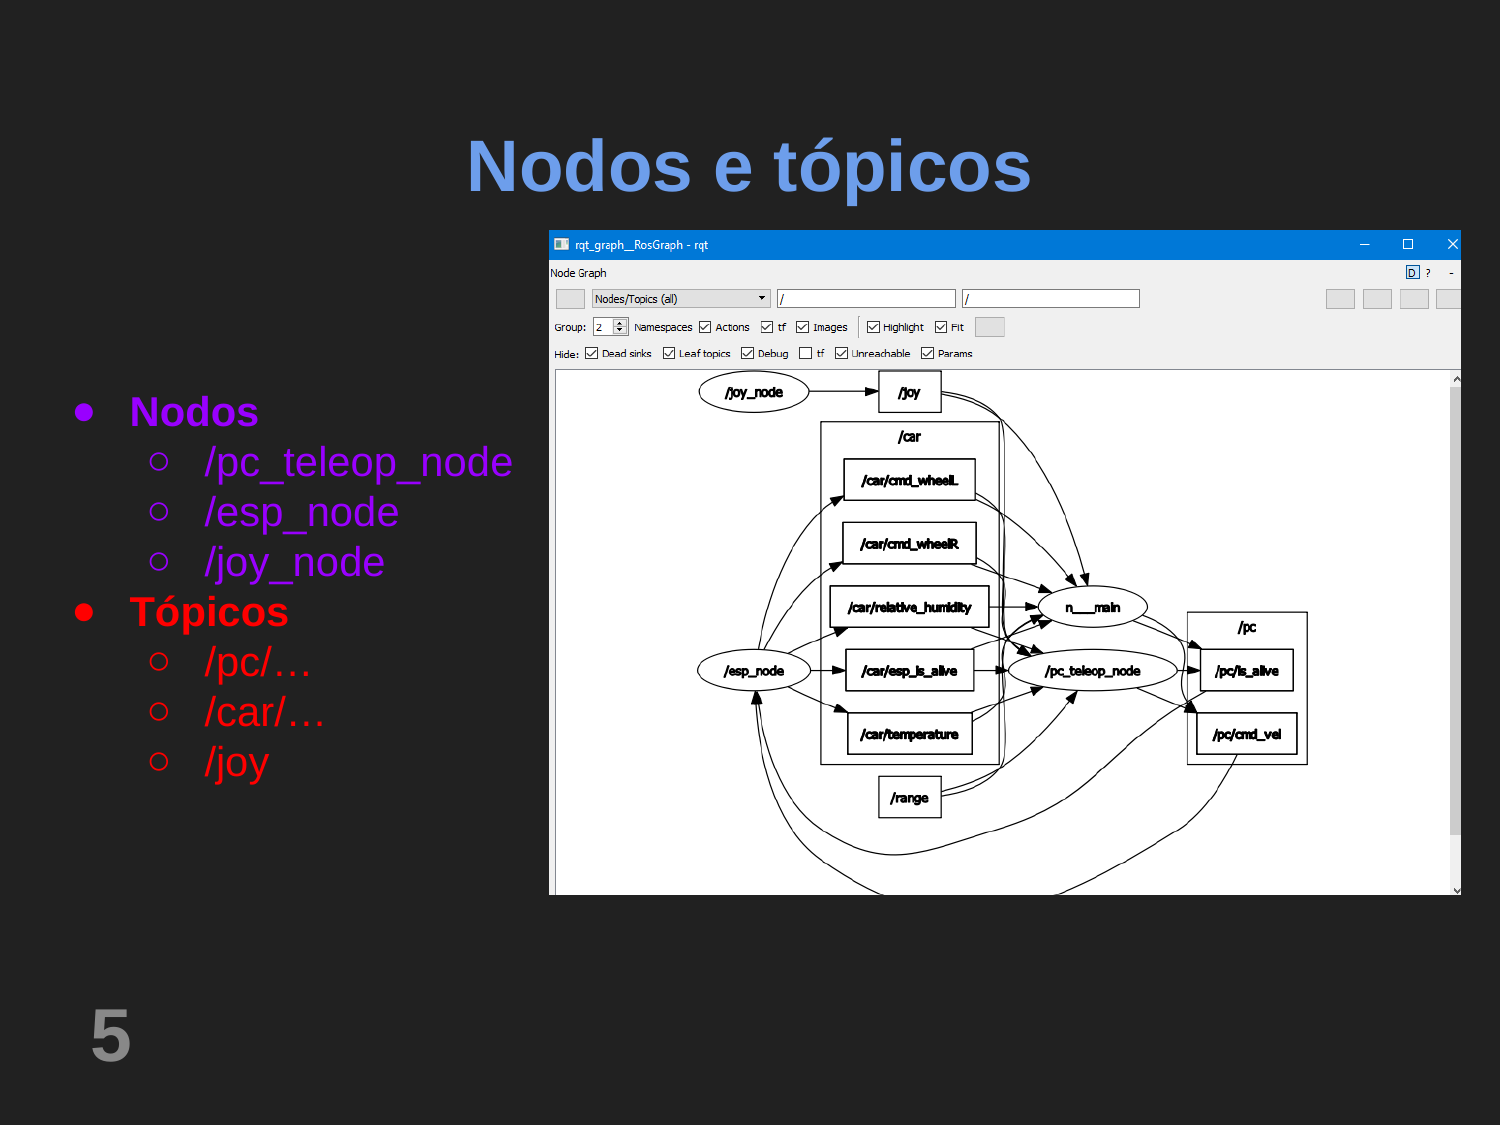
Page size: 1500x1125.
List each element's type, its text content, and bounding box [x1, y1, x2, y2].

picture [548, 230, 1461, 895]
text_box ‹#› [74, 994, 311, 1069]
text_box Nodos /pc_teleop_node /esp_node /joy_node Tópicos /pc/… /car/… /joy [39, 369, 543, 800]
text_box Nodos e tópicos [0, 127, 1500, 208]
